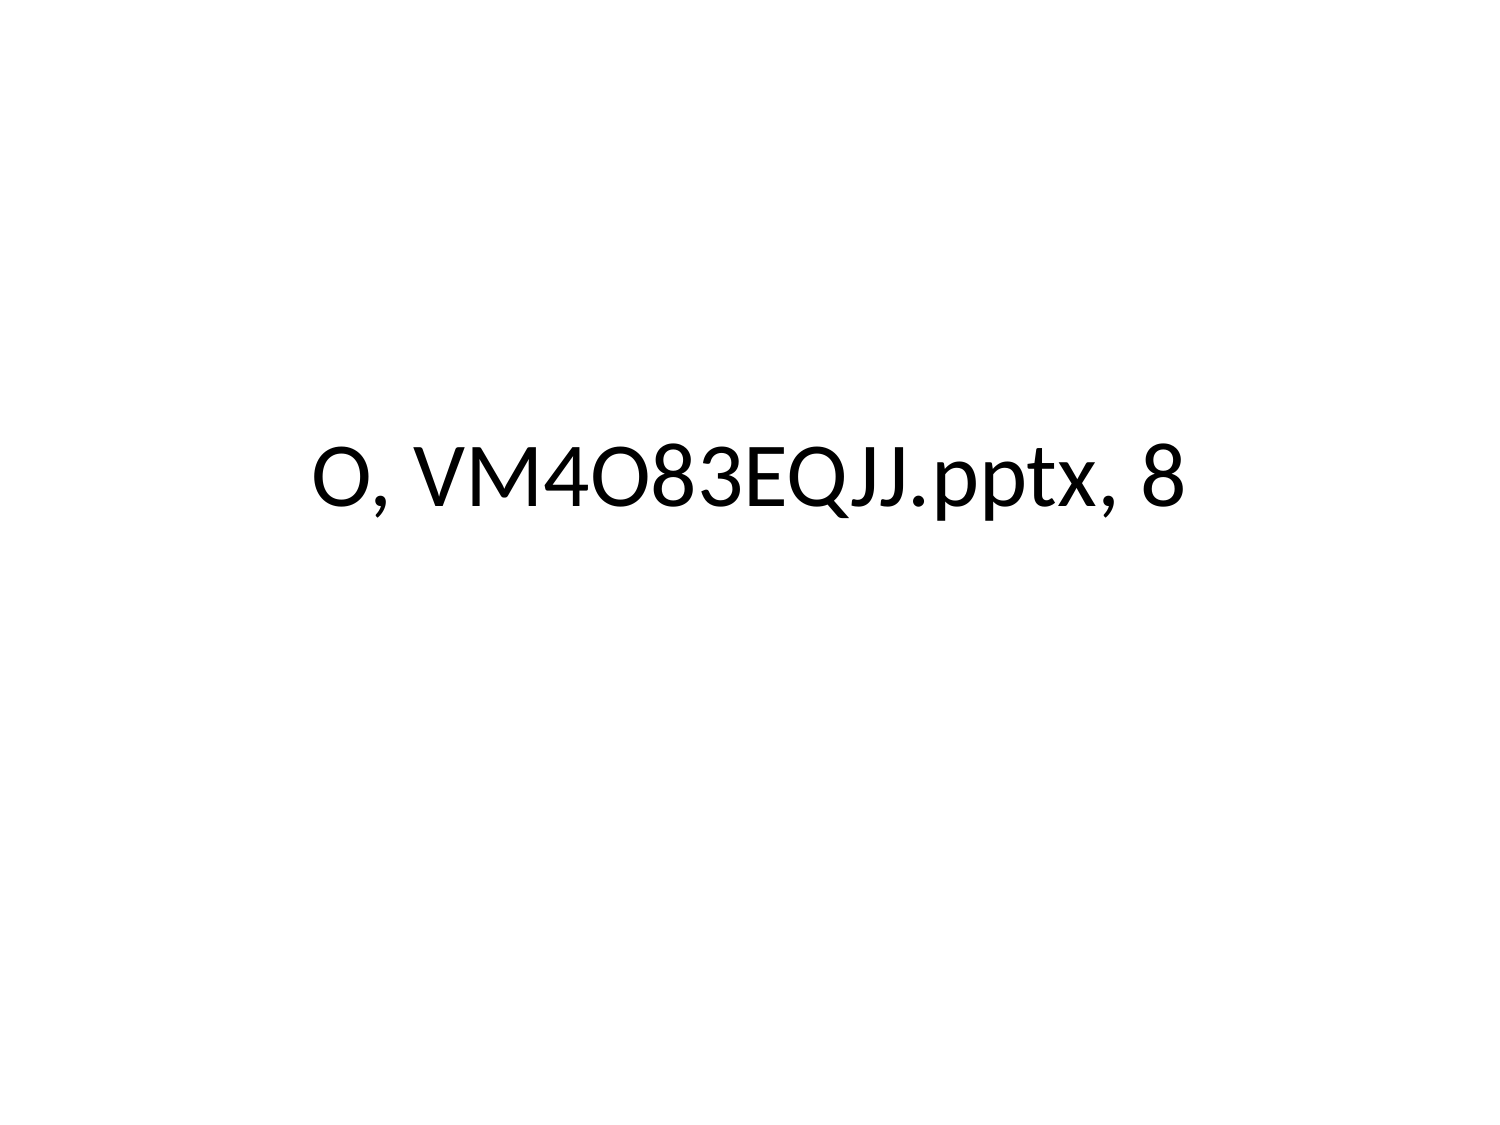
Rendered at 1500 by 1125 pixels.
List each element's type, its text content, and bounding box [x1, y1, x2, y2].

title O, VM4O83EQJJ.pptx, 8 [112, 349, 1388, 591]
